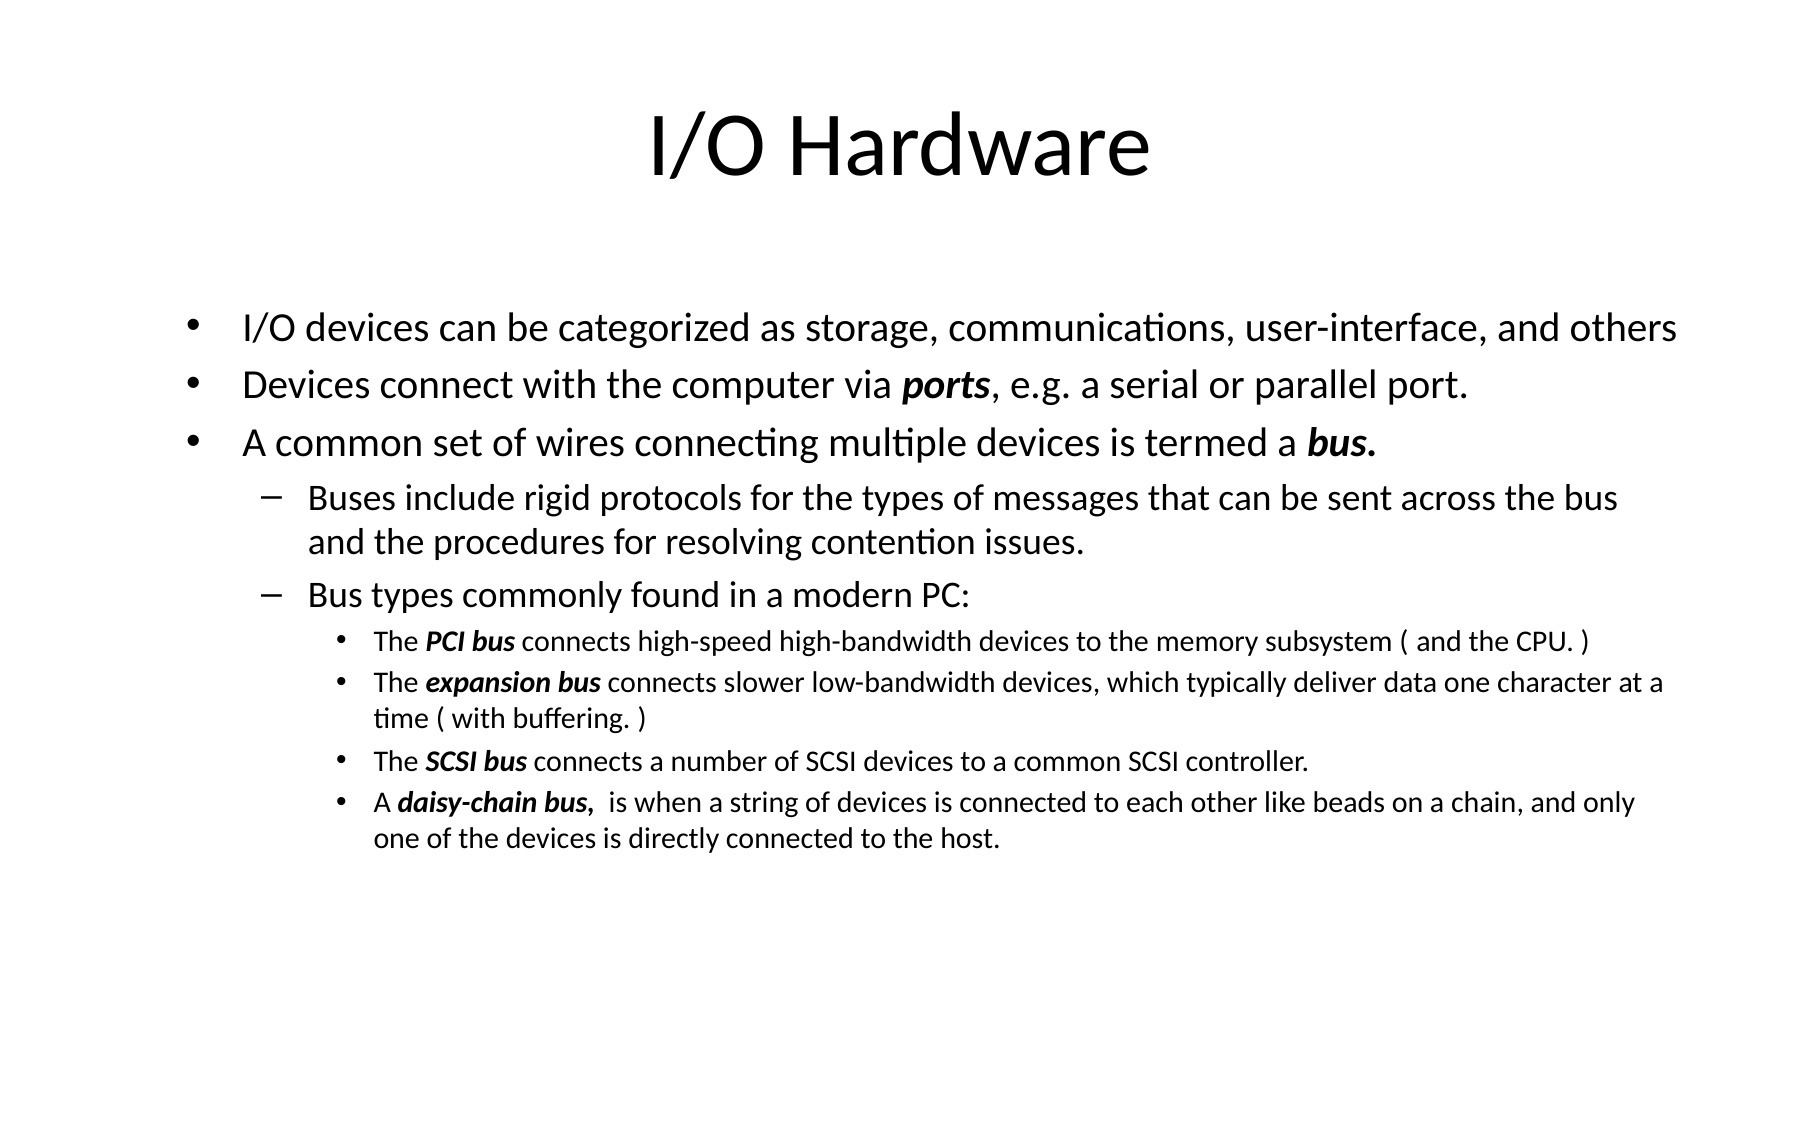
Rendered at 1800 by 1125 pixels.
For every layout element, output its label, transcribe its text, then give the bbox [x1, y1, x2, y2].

title I/O Hardware [90, 45, 1710, 233]
list I/O devices can be categorized as storage, communications, user-interface, and others Devices connect with the computer via ports, e.g. a serial or parallel port. A common set of wires connecting multiple devices is termed a bus. Buses include rigid protocols for the types of messages that can be sent across the bus and the procedures for resolving contention issues. Bus types commonly found in a modern PC: The PCI bus connects high-speed high-bandwidth devices to the memory subsystem ( and the CPU. ) The expansion bus connects slower low-bandwidth devices, which typically deliver data one character at a time ( with buffering. ) The SCSI bus connects a number of SCSI devices to a common SCSI controller. A daisy-chain bus, is when a string of devices is connected to each other like beads on a chain, and only one of the devices is directly connected to the host. [171, 292, 1698, 961]
